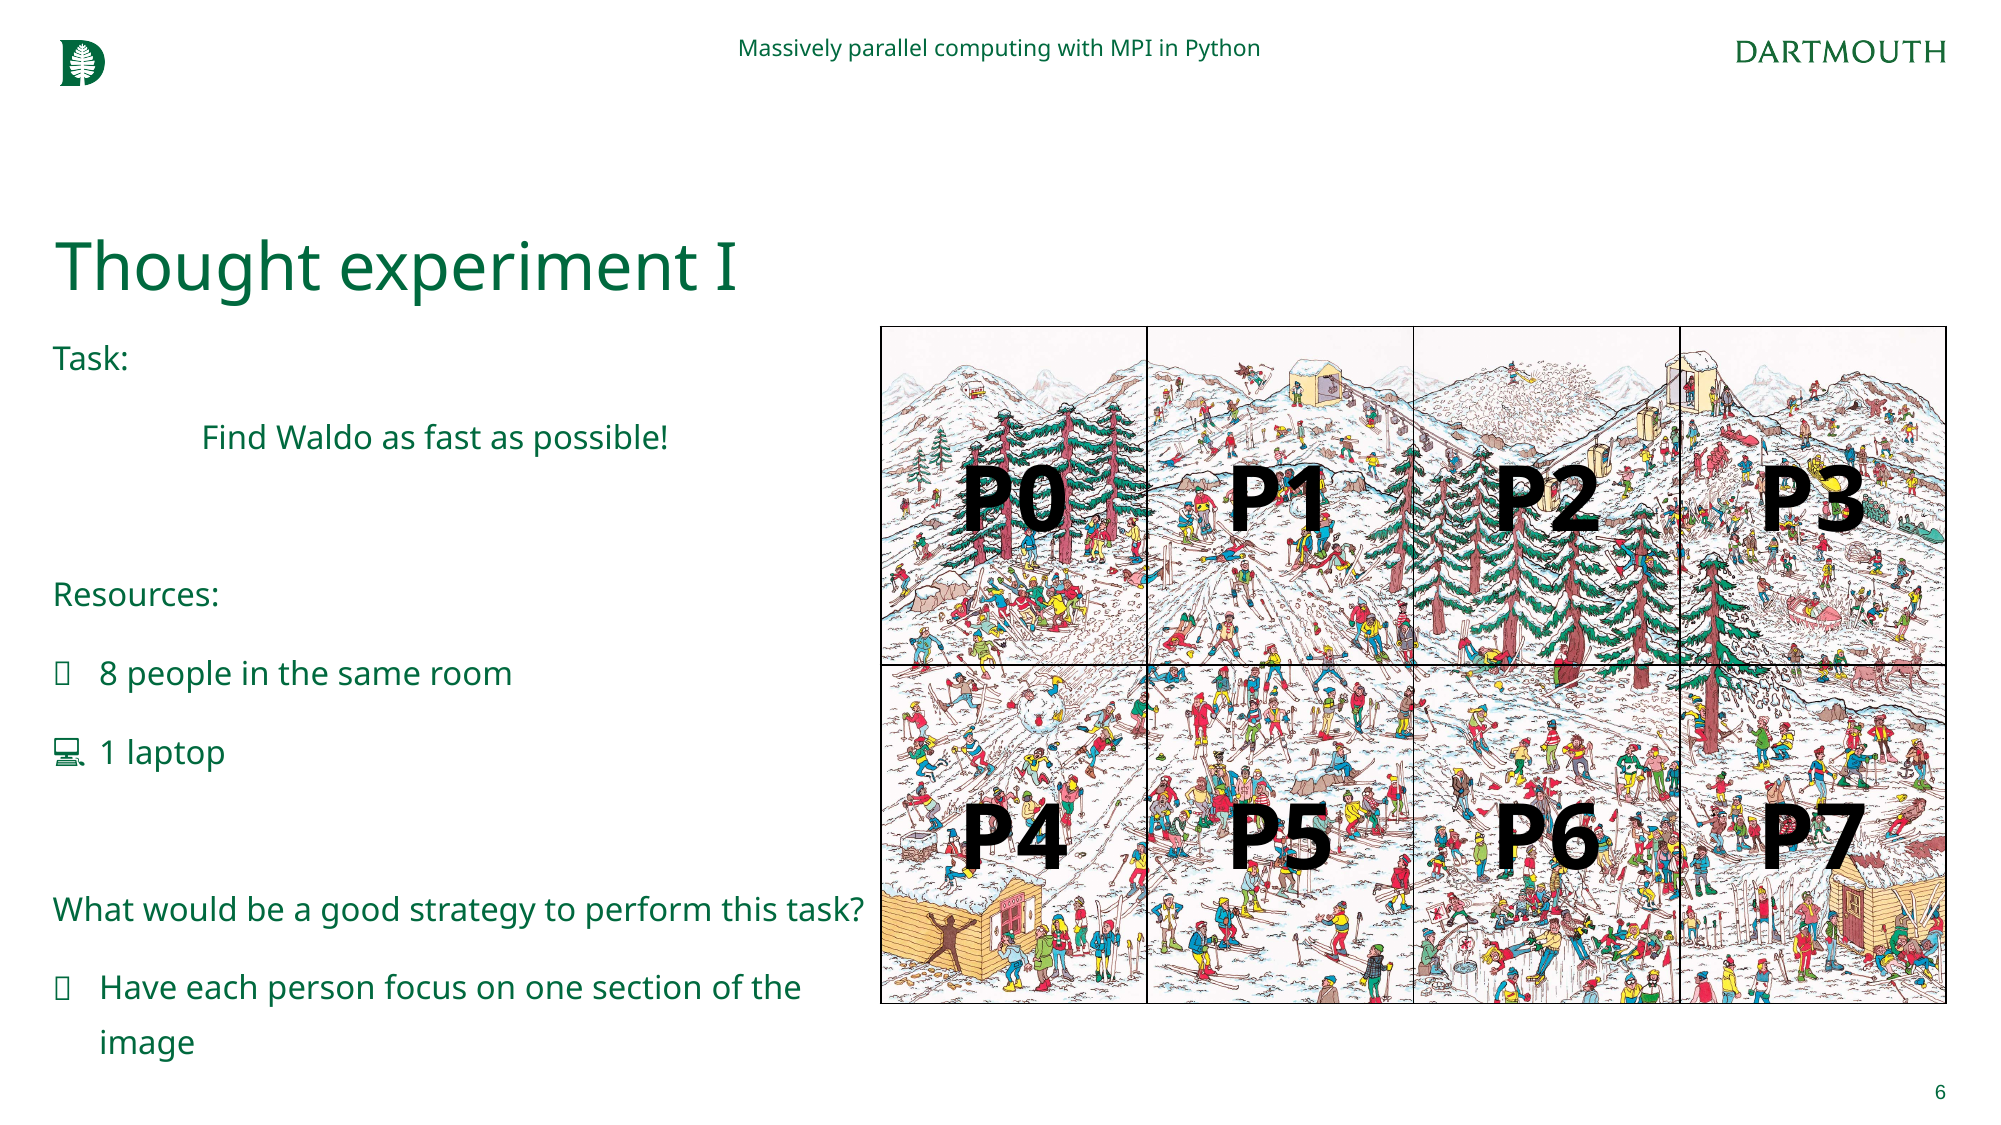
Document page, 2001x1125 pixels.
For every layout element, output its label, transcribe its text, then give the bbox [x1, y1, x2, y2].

picture [880, 326, 1948, 1004]
picture [1735, 39, 1947, 64]
list Task: Find Waldo as fast as possible! Resources: 8 people in the same room 1 laptop What would be a good strategy to perform this task? Have each person focus on one section of the image [52, 326, 875, 1066]
slide_number 6 [1860, 1074, 1947, 1111]
picture [60, 40, 105, 86]
title Thought experiment I [55, 228, 768, 313]
footer Massively parallel computing with MPI in Python [390, 30, 1610, 66]
